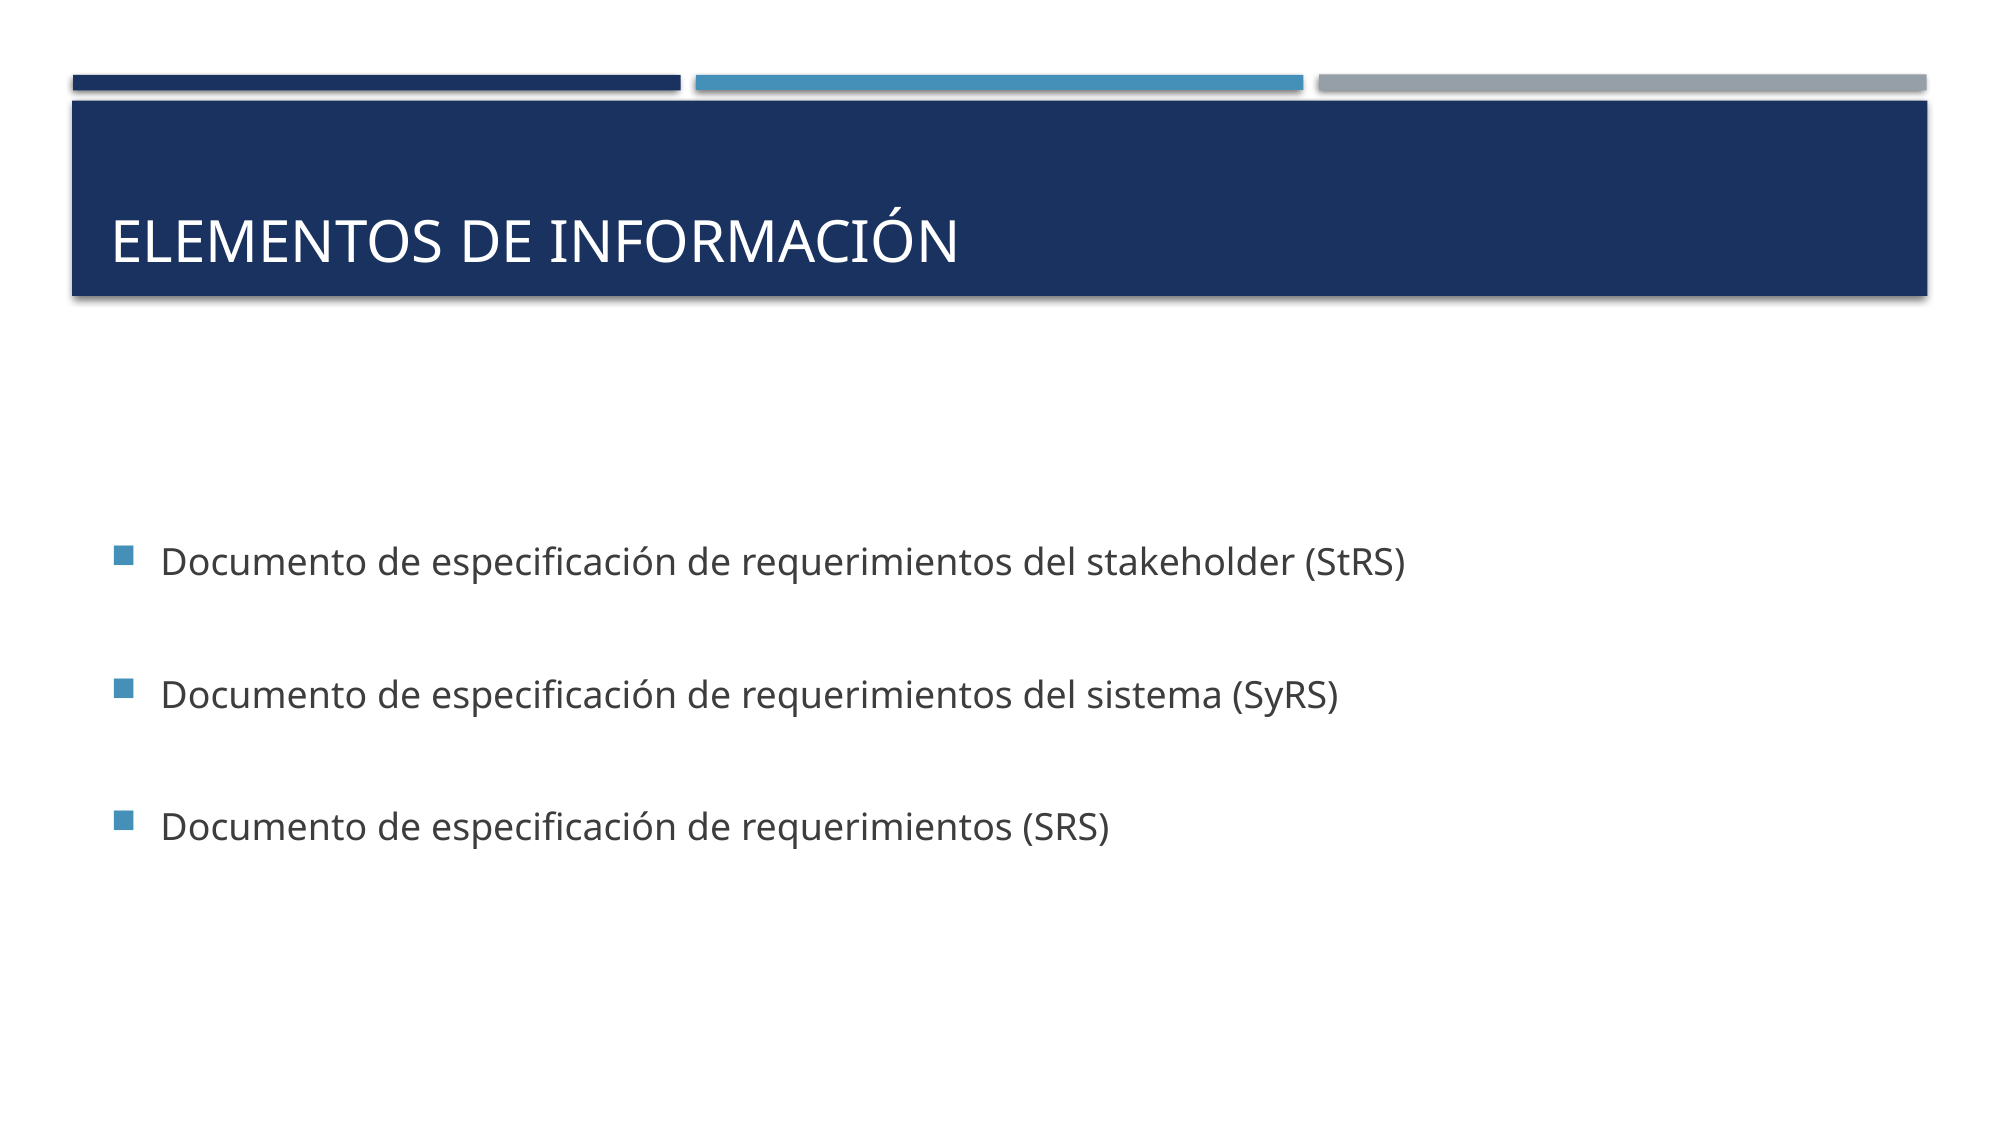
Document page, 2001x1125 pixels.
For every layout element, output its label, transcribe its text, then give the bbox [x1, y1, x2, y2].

list Documento de especificación de requerimientos del stakeholder (StRS) Documento de especificación de requerimientos del sistema (SyRS) Documento de especificación de requerimientos (SRS) [95, 357, 1905, 962]
title Elementos de información [95, 115, 1905, 282]
